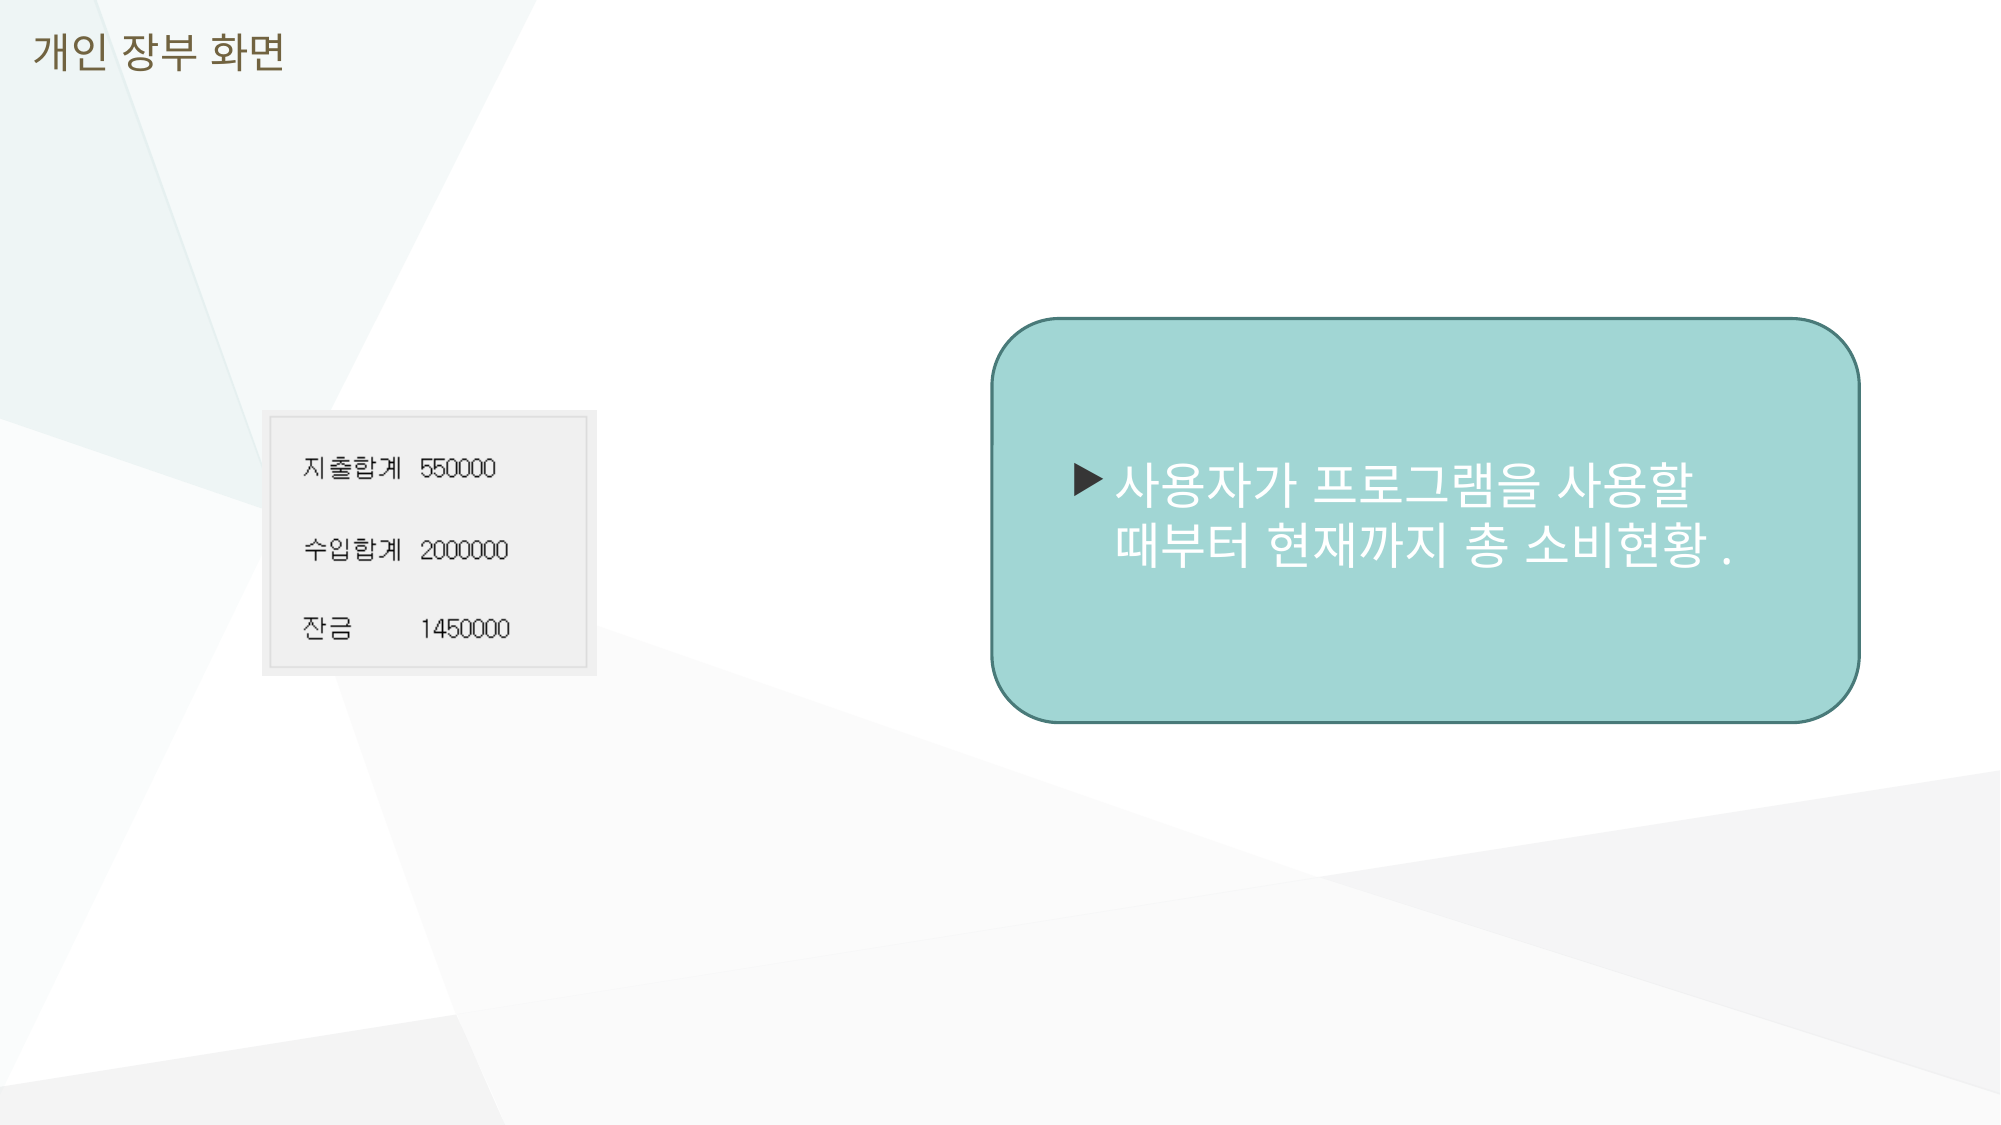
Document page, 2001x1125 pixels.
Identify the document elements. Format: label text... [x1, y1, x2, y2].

text_box [990, 316, 1861, 725]
title 개인 장부 화면 [17, 22, 551, 83]
picture [261, 410, 597, 676]
list 사용자가 프로그램을 사용할 때부터 현재까지 총 소비현황. [1055, 377, 1796, 676]
